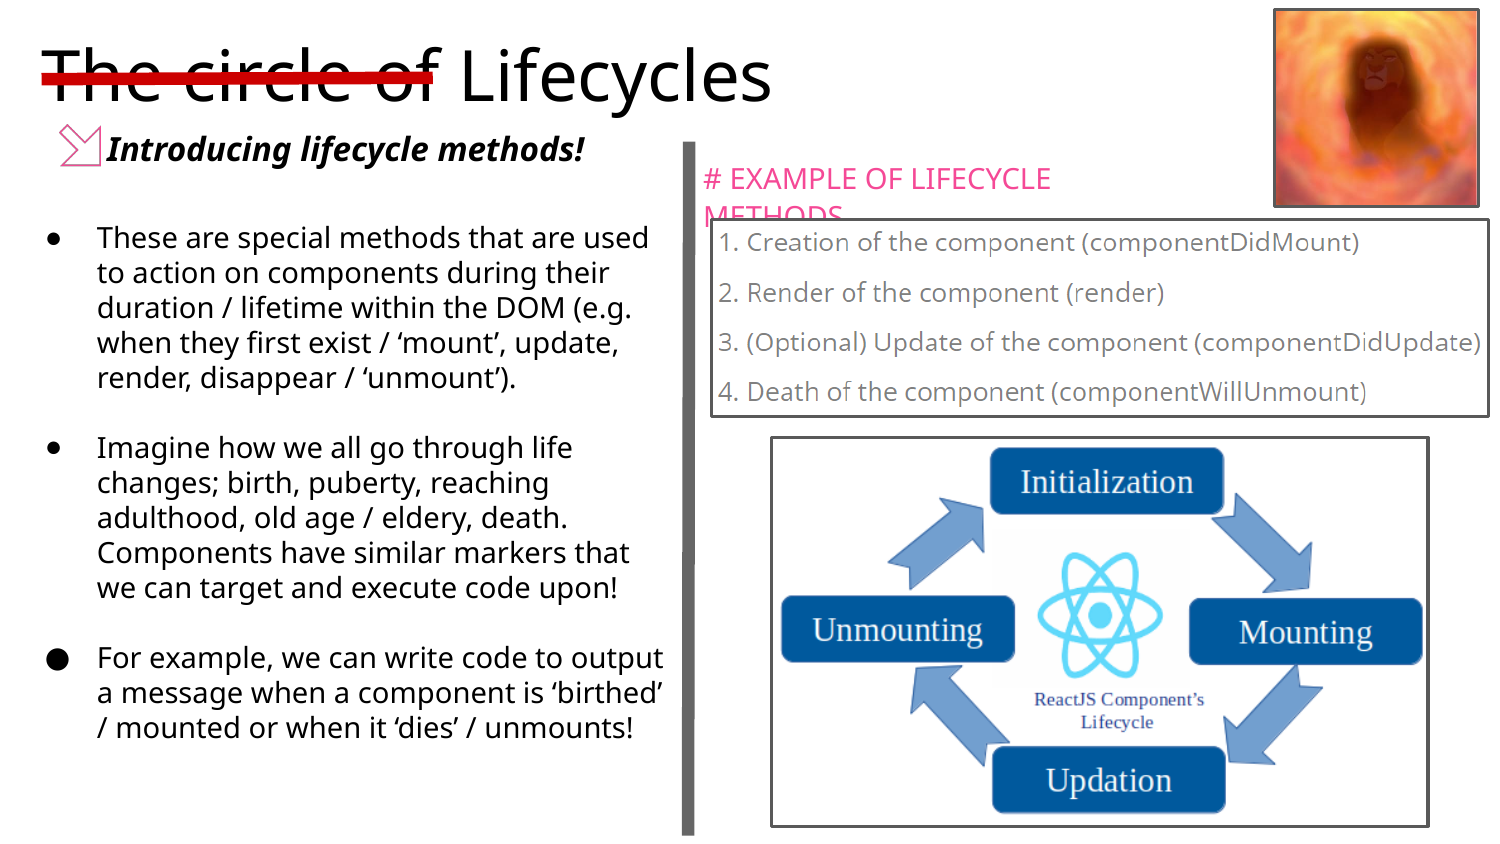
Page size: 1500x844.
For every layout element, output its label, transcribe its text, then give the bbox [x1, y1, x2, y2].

picture [712, 221, 1487, 416]
text_box The circle of Lifecycles [41, 57, 1254, 142]
text_box # EXAMPLE OF LIFECYCLE METHODS [696, 141, 1192, 222]
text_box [50, 116, 705, 180]
text_box These are special methods that are used to action on components during their duration / lifetime within the DOM (e.g. when they first exist / ‘mount’, update, render, disappear / ‘unmount’). Imagine how we all go through life changes; birth, puberty, reaching adulthood, old age / eldery, death. Components have similar markers that we can target and execute code upon! For example, we can write code to output a message when a component is ‘birthed’ / mounted or when it ‘dies’ / unmounts! [6, 204, 680, 759]
picture [1275, 10, 1477, 205]
picture [772, 438, 1427, 825]
